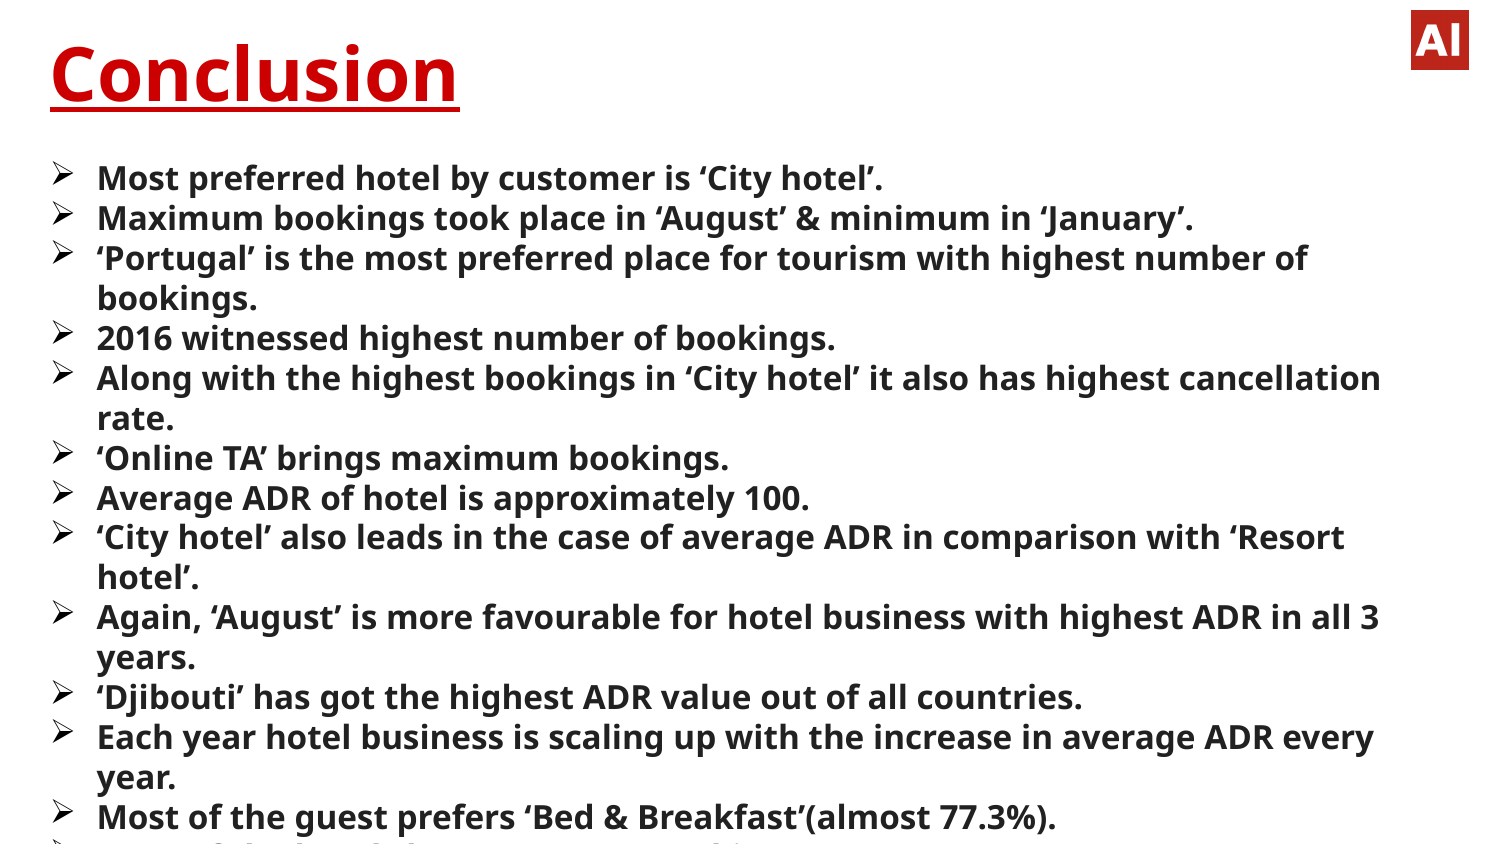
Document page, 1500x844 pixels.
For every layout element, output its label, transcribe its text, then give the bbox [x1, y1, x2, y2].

picture [1411, 10, 1469, 70]
text_box Conclusion [34, 18, 1394, 124]
text_box Most preferred hotel by customer is ‘City hotel’. Maximum bookings took place in ‘August’ & minimum in ‘January’. ‘Portugal’ is the most preferred place for tourism with highest number of bookings. 2016 witnessed highest number of bookings. Along with the highest bookings in ‘City hotel’ it also has highest cancellation rate. ‘Online TA’ brings maximum bookings. Average ADR of hotel is approximately 100. ‘City hotel’ also leads in the case of average ADR in comparison with ‘Resort hotel’. Again, ‘August’ is more favourable for hotel business with highest ADR in all 3 years. ‘Djibouti’ has got the highest ADR value out of all countries. Each year hotel business is scaling up with the increase in average ADR every year. Most of the guest prefers ‘Bed & Breakfast’(almost 77.3%). Most of the hotels have 0 to 1 car parking space. Hotels are more booked by new guests rather than repeated guests. Most of the guest stays for 1, 2, 3, 4, 5 & 7 nights in the hotel. [34, 149, 1454, 844]
